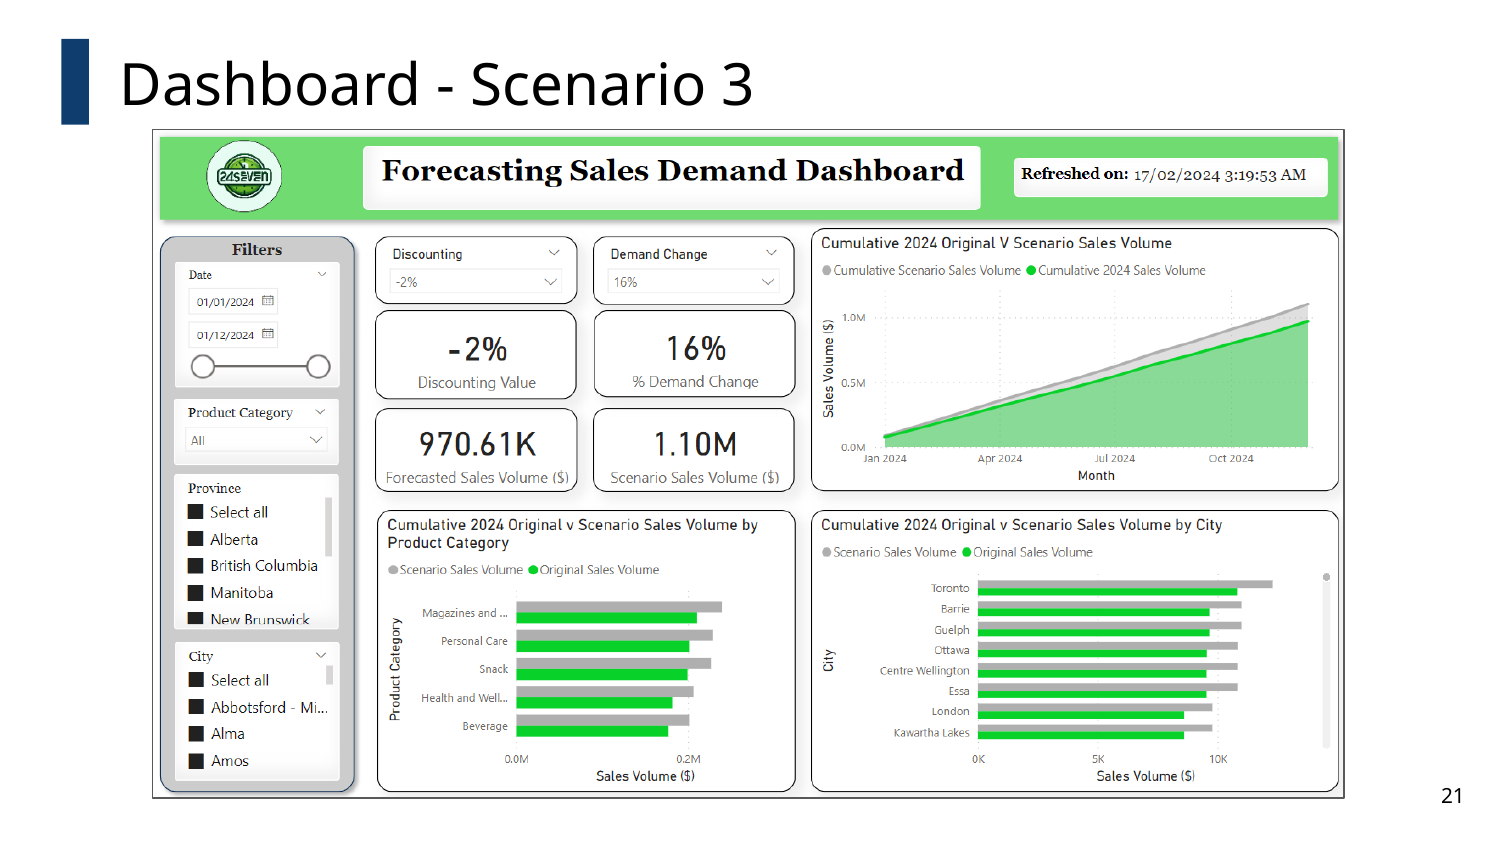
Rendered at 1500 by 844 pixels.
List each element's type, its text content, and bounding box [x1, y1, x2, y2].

text_box 21 [1389, 764, 1480, 830]
title Dashboard - Scenario 3 [104, 38, 1343, 125]
text_box [61, 38, 89, 125]
picture [153, 130, 1344, 798]
